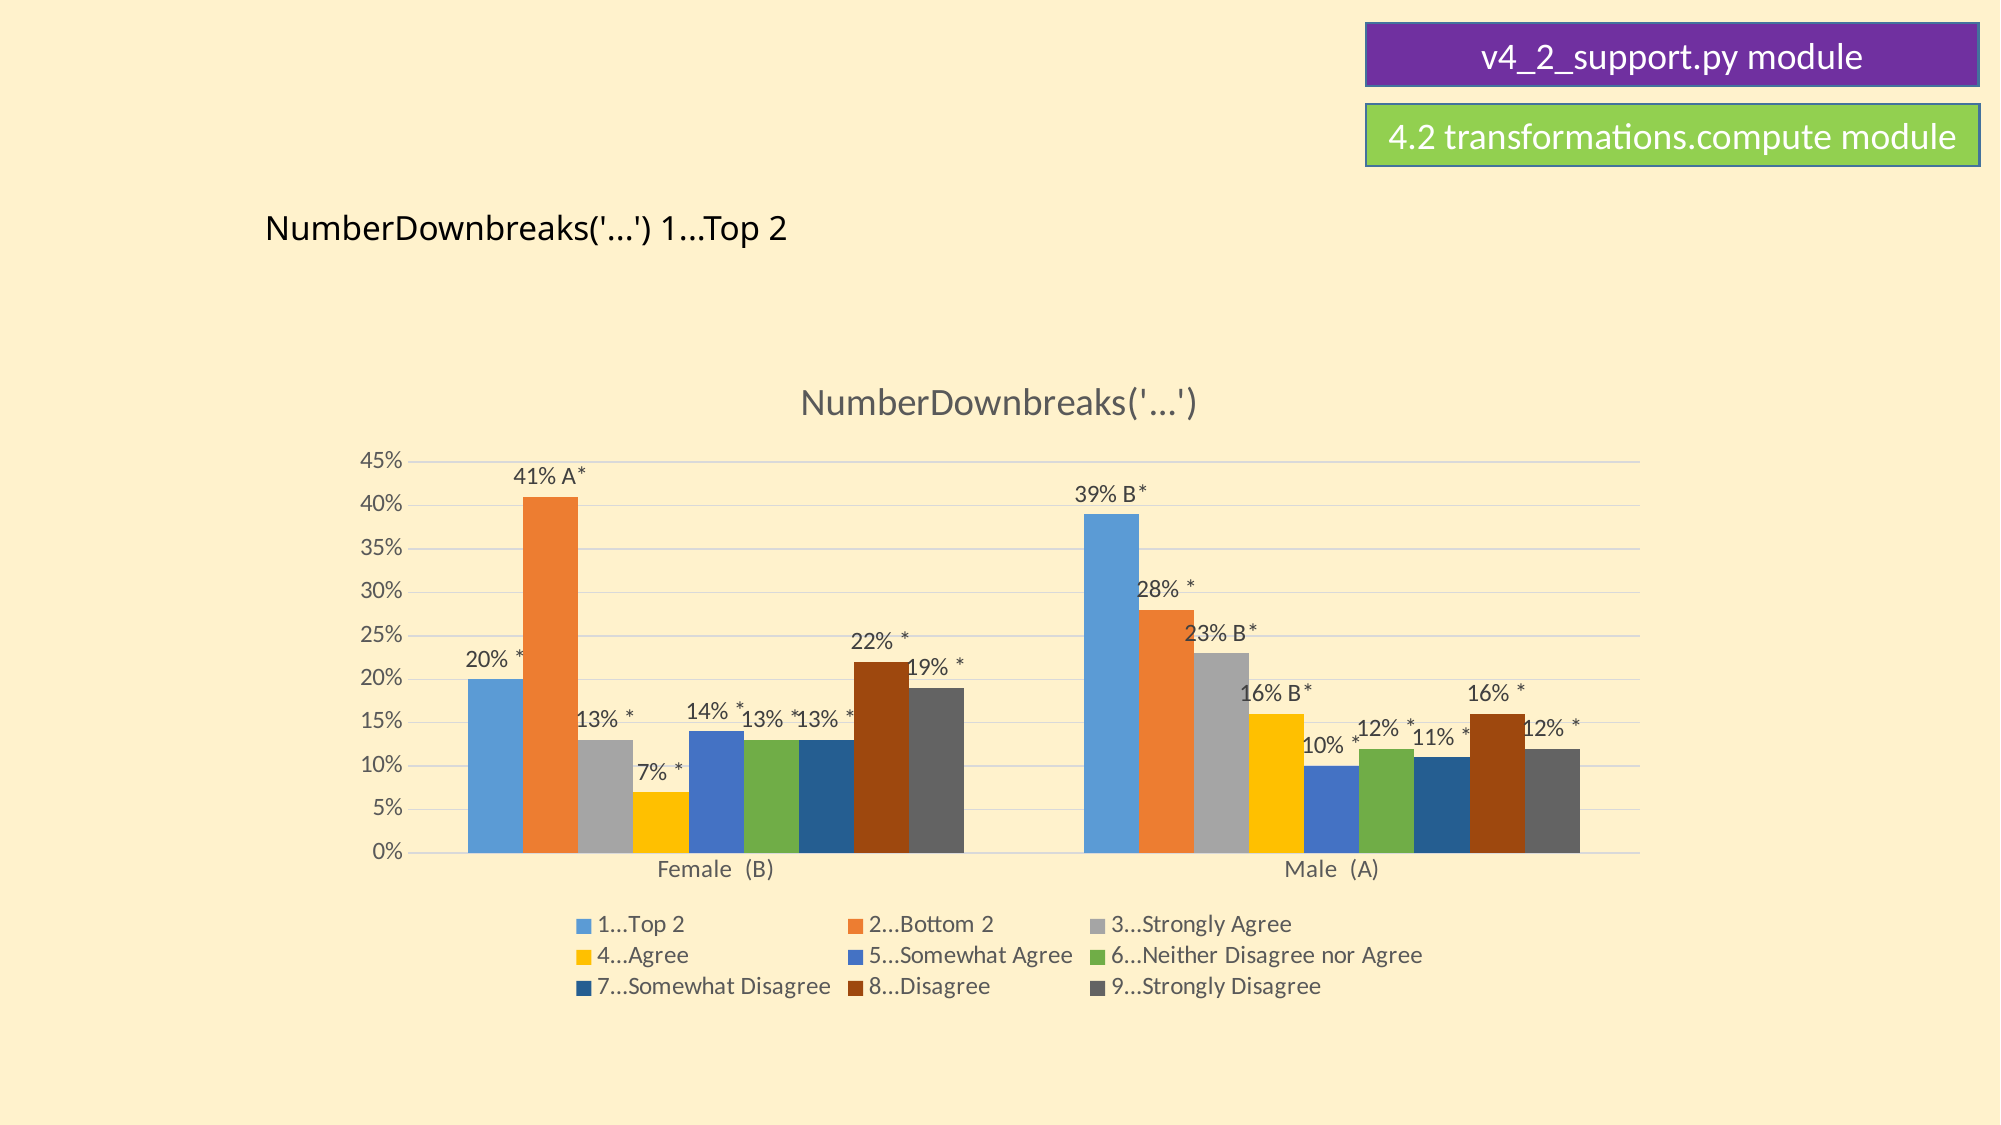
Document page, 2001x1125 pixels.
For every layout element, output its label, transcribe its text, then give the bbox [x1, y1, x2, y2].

title NumberDownbreaks('...') 1...Top 2 [249, 141, 1750, 255]
text_box 4.2 transformations.compute module [1365, 103, 1981, 167]
chart [333, 353, 1667, 1007]
